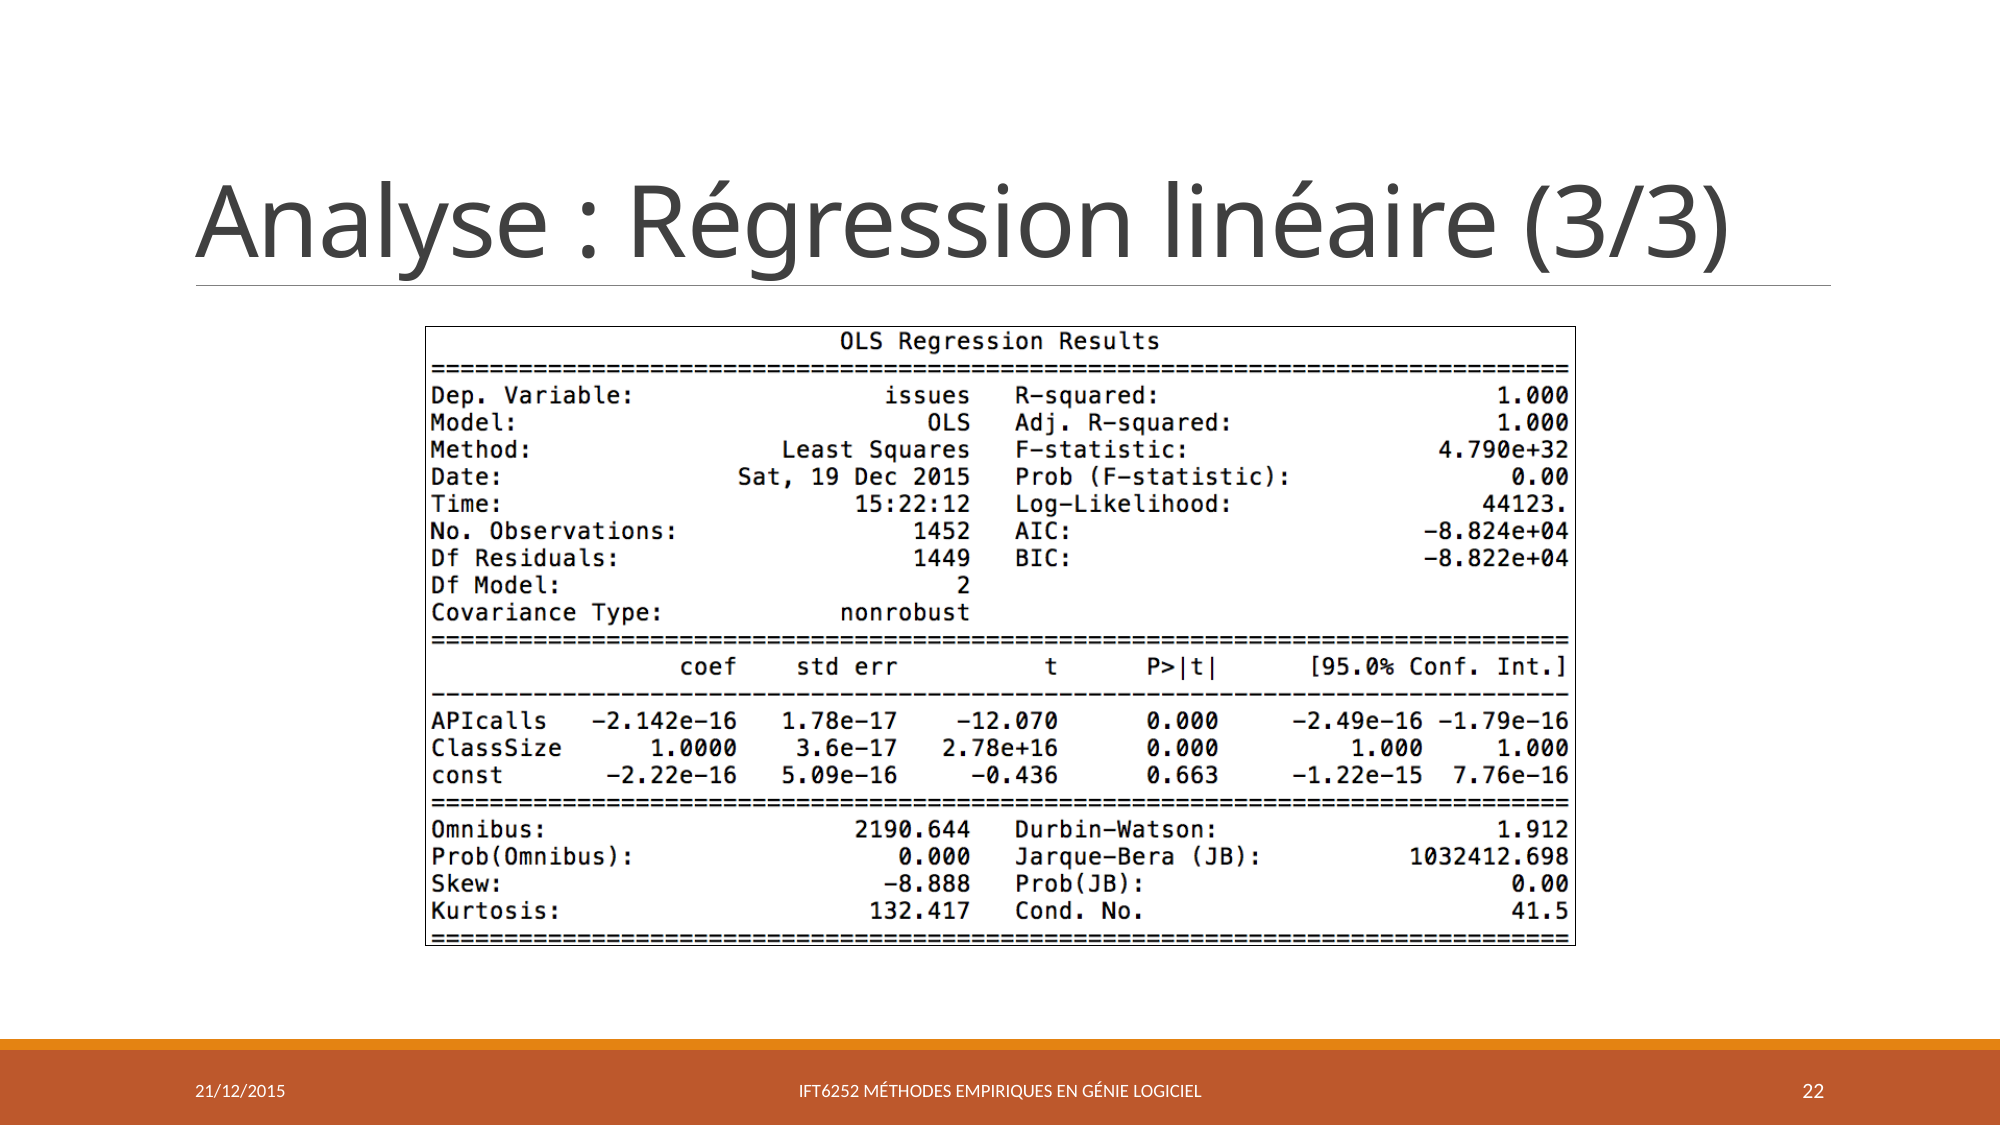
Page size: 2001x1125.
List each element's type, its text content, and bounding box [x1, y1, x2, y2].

slide_number 22 [1624, 1059, 1840, 1120]
title Analyse : Régression linéaire (3/3) [180, 47, 1830, 285]
footer IFT6252 Méthodes empiriques en génie logiciel [604, 1059, 1396, 1120]
list [180, 302, 1830, 963]
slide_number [180, 1059, 586, 1120]
picture [424, 326, 1576, 946]
